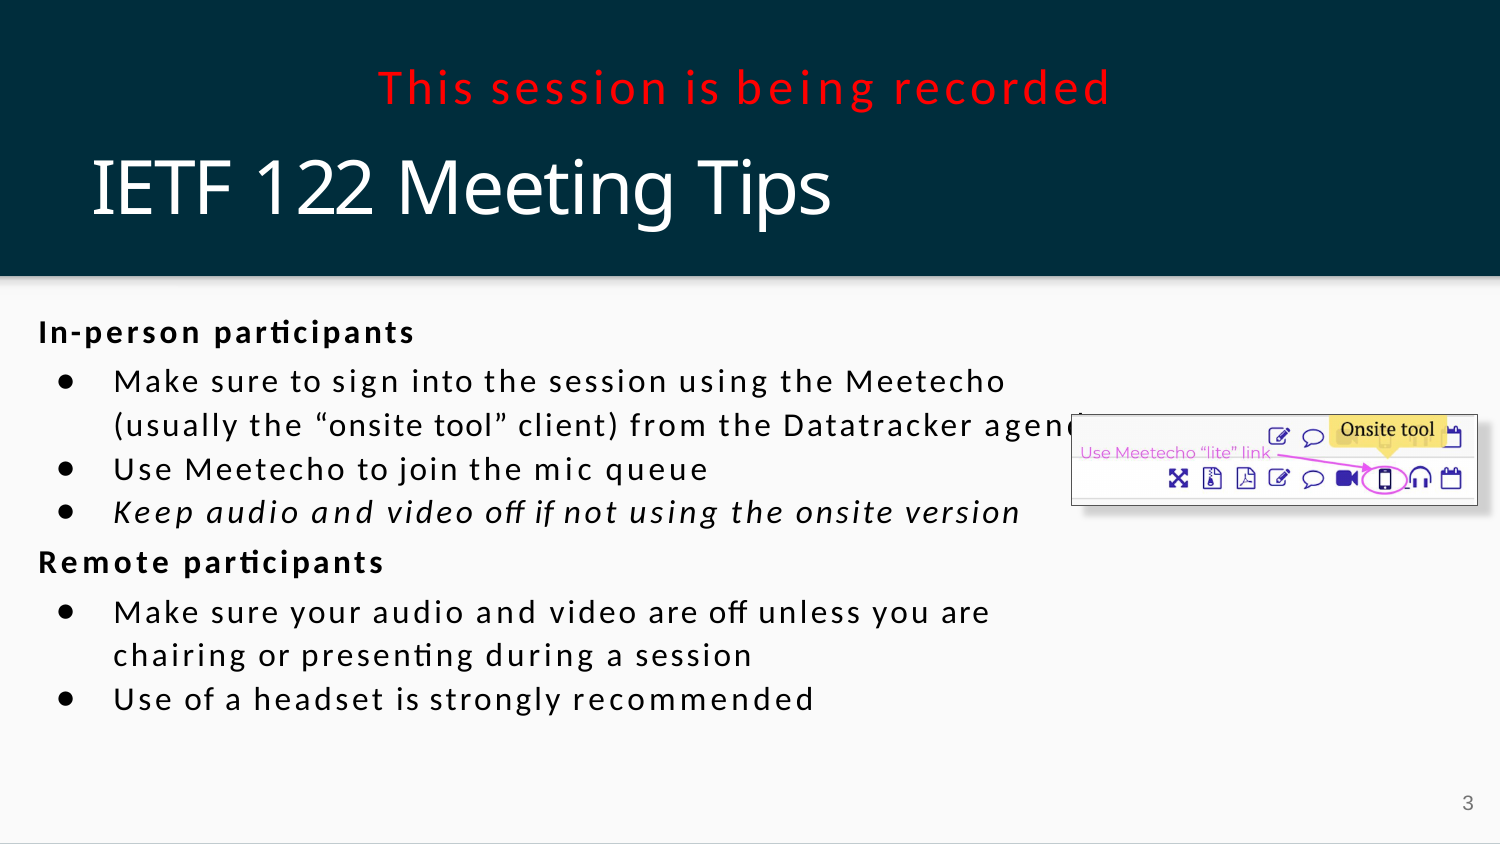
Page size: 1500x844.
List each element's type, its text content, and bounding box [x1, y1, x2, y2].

text_box IETF 122 Meeting Tips [89, 137, 849, 230]
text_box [0, 276, 1500, 844]
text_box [1070, 413, 1500, 525]
title This session is being recorded [375, 52, 1125, 196]
